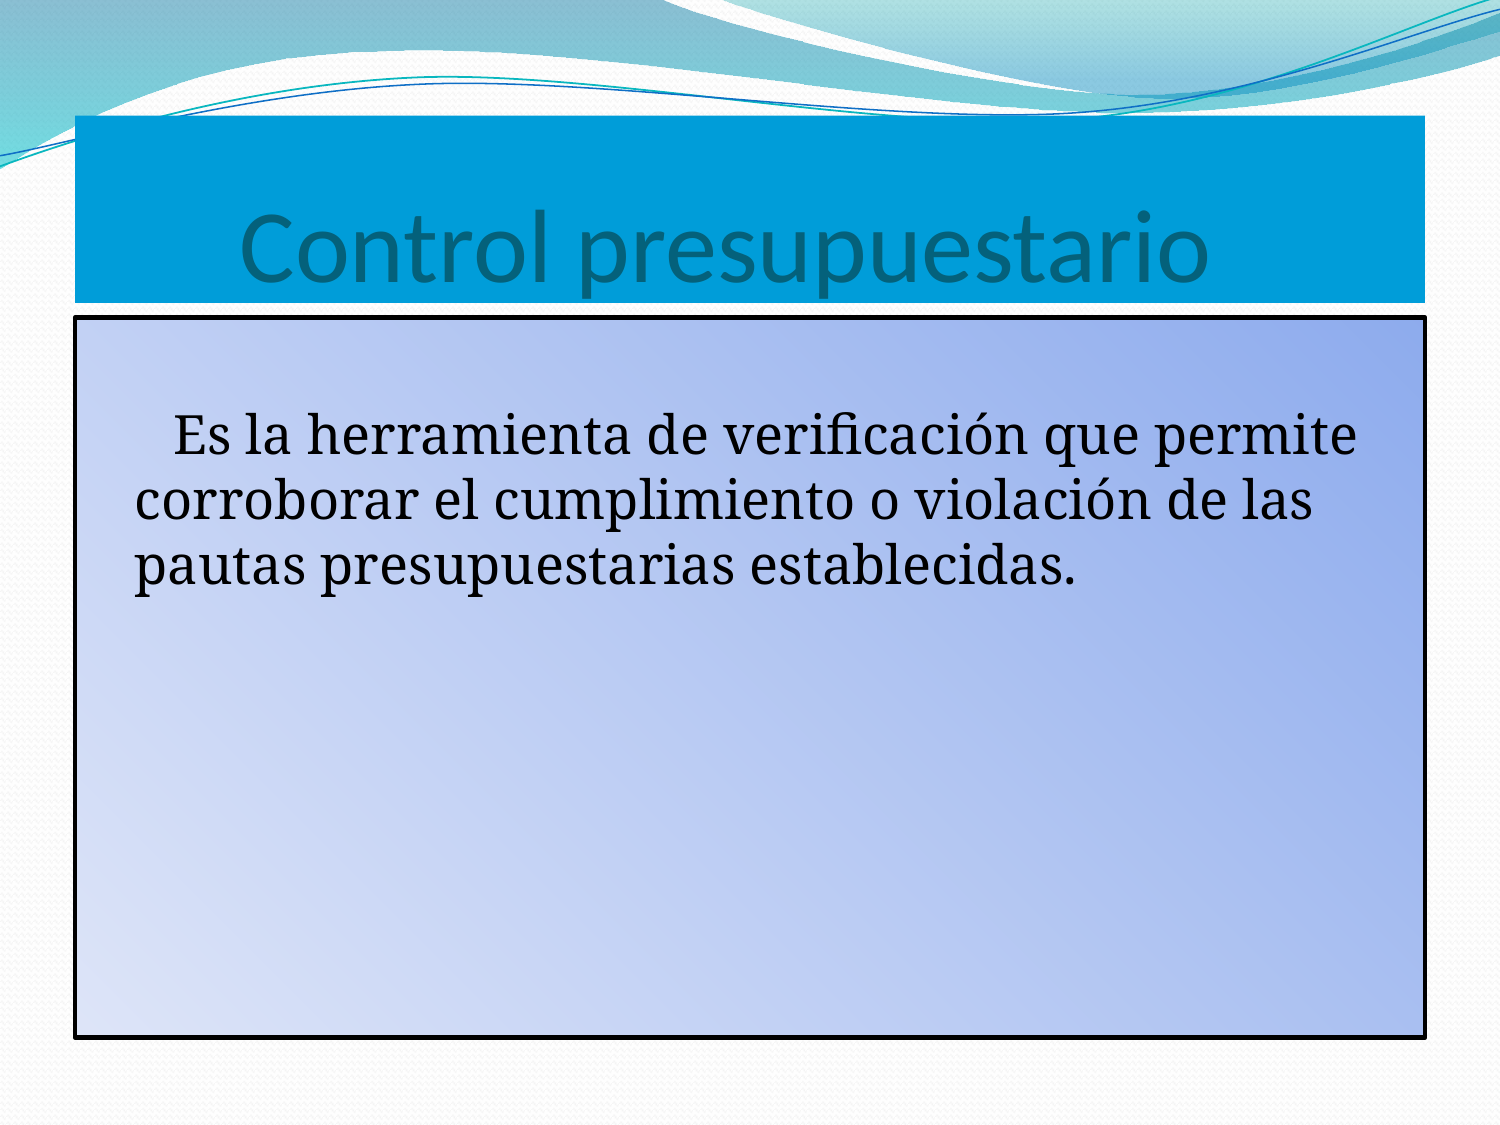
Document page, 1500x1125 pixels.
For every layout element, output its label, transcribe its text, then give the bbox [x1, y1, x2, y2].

title Control presupuestario [75, 115, 1425, 303]
list Es la herramienta de verificación que permite corroborar el cumplimiento o violación de las pautas presupuestarias establecidas. [75, 317, 1425, 1038]
